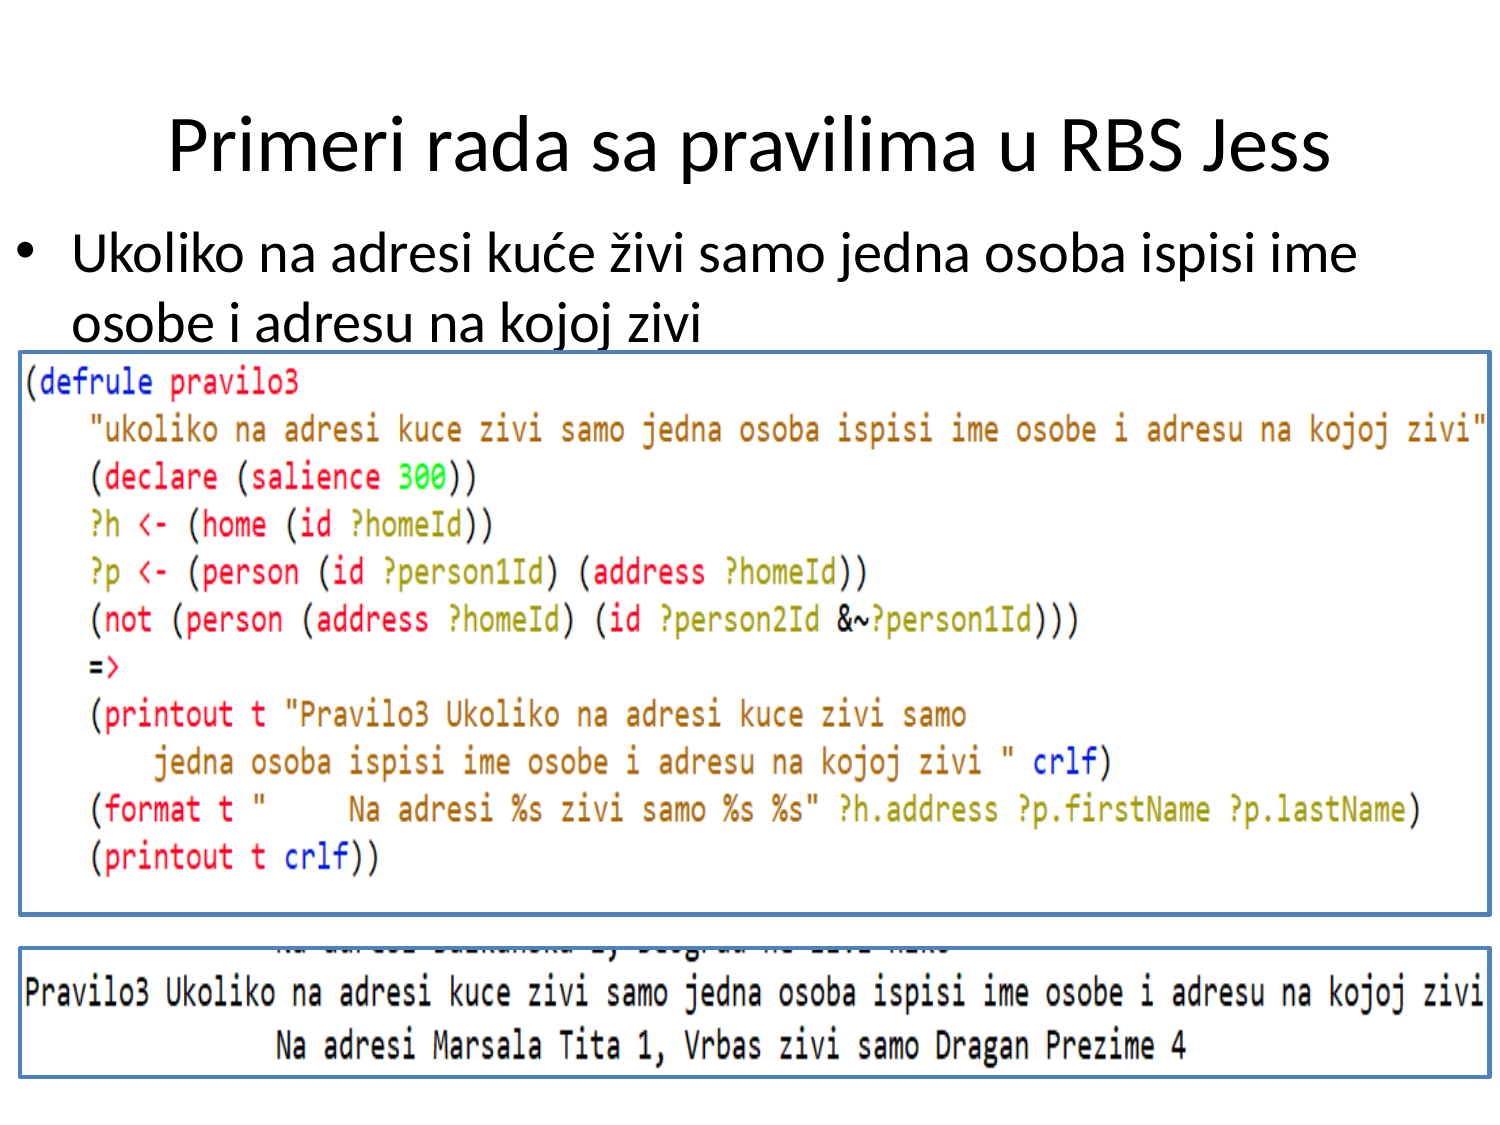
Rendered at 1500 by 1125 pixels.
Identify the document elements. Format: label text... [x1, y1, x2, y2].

title Primeri rada sa pravilima u RBS Jess [75, 45, 1425, 206]
picture [21, 949, 1488, 1076]
list Ukoliko na adresi kuće živi samo jedna osoba ispisi ime osobe i adresu na kojoj zivi [0, 206, 1500, 1125]
picture [21, 353, 1488, 913]
